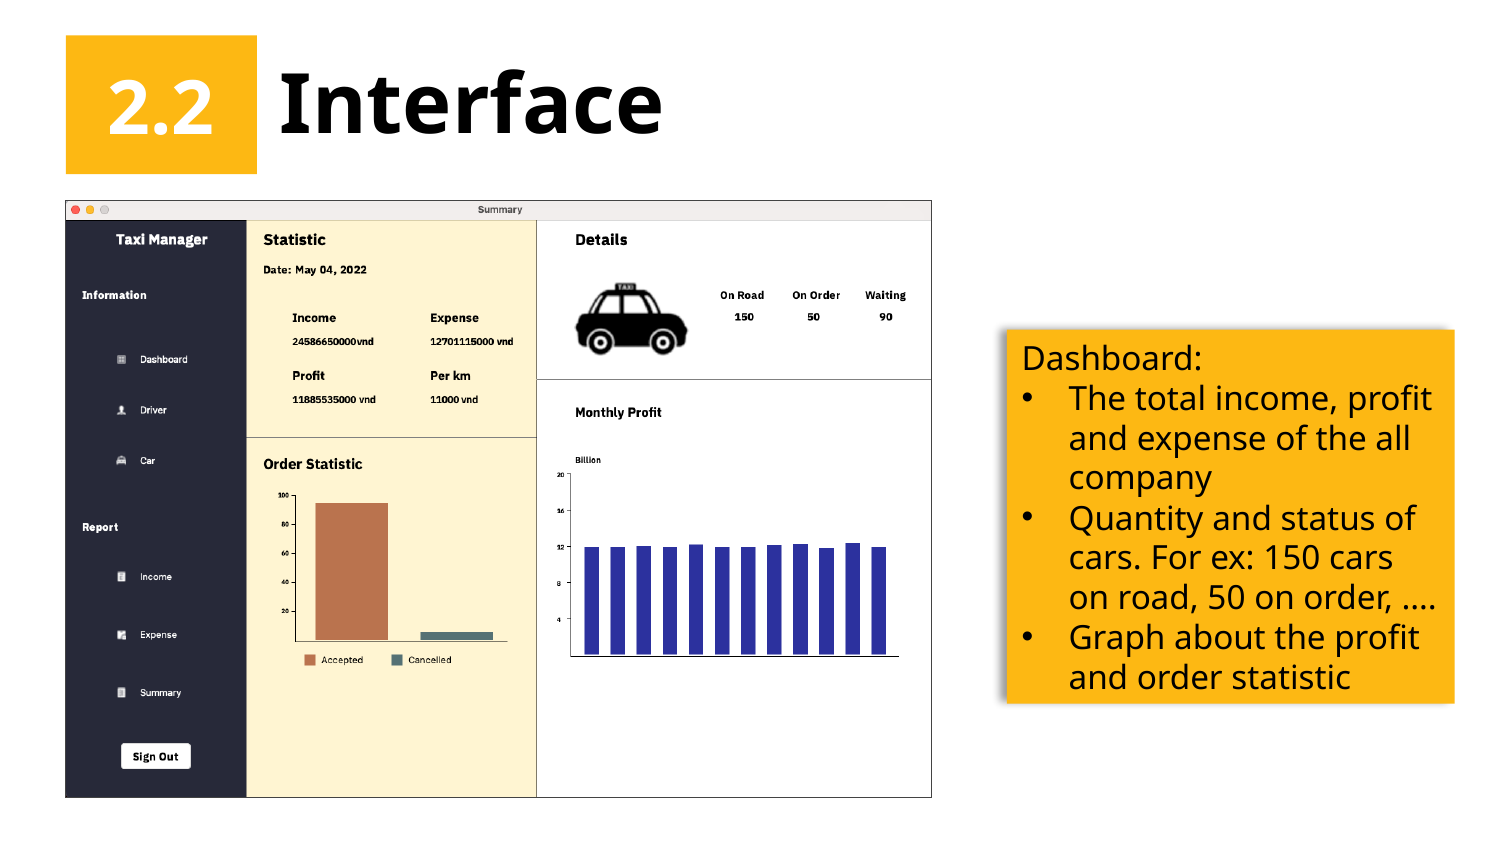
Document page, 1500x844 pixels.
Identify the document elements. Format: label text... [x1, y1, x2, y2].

text_box Dashboard: The total income, profit and expense of the all company Quantity and status of cars. For ex: 150 cars on road, 50 on order, …. Graph about the profit and order statistic [1006, 329, 1455, 704]
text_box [65, 34, 773, 175]
picture [65, 200, 933, 798]
